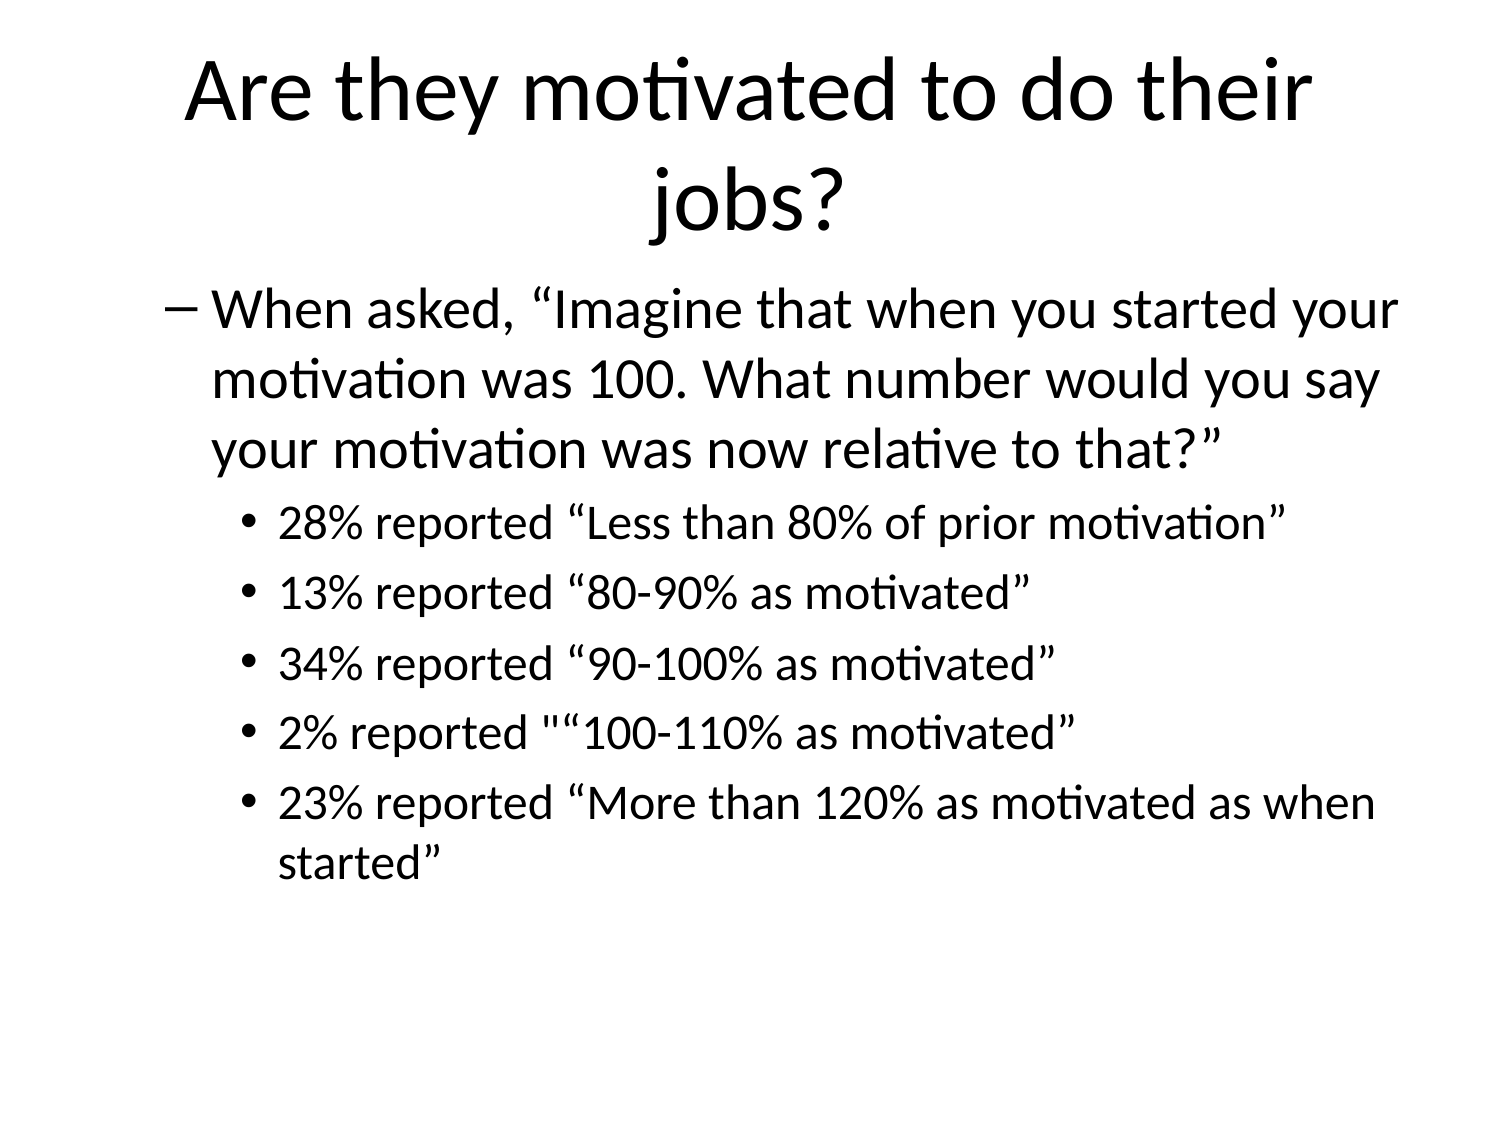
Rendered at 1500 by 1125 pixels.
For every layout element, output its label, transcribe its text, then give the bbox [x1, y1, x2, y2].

title Are they motivated to do their jobs? [75, 45, 1425, 233]
list When asked, “Imagine that when you started your motivation was 100. What number would you say your motivation was now relative to that?” 28% reported “Less than 80% of prior motivation” 13% reported “80-90% as motivated” 34% reported “90-100% as motivated” 2% reported "“100-110% as motivated” 23% reported “More than 120% as motivated as when started” [75, 262, 1425, 1005]
